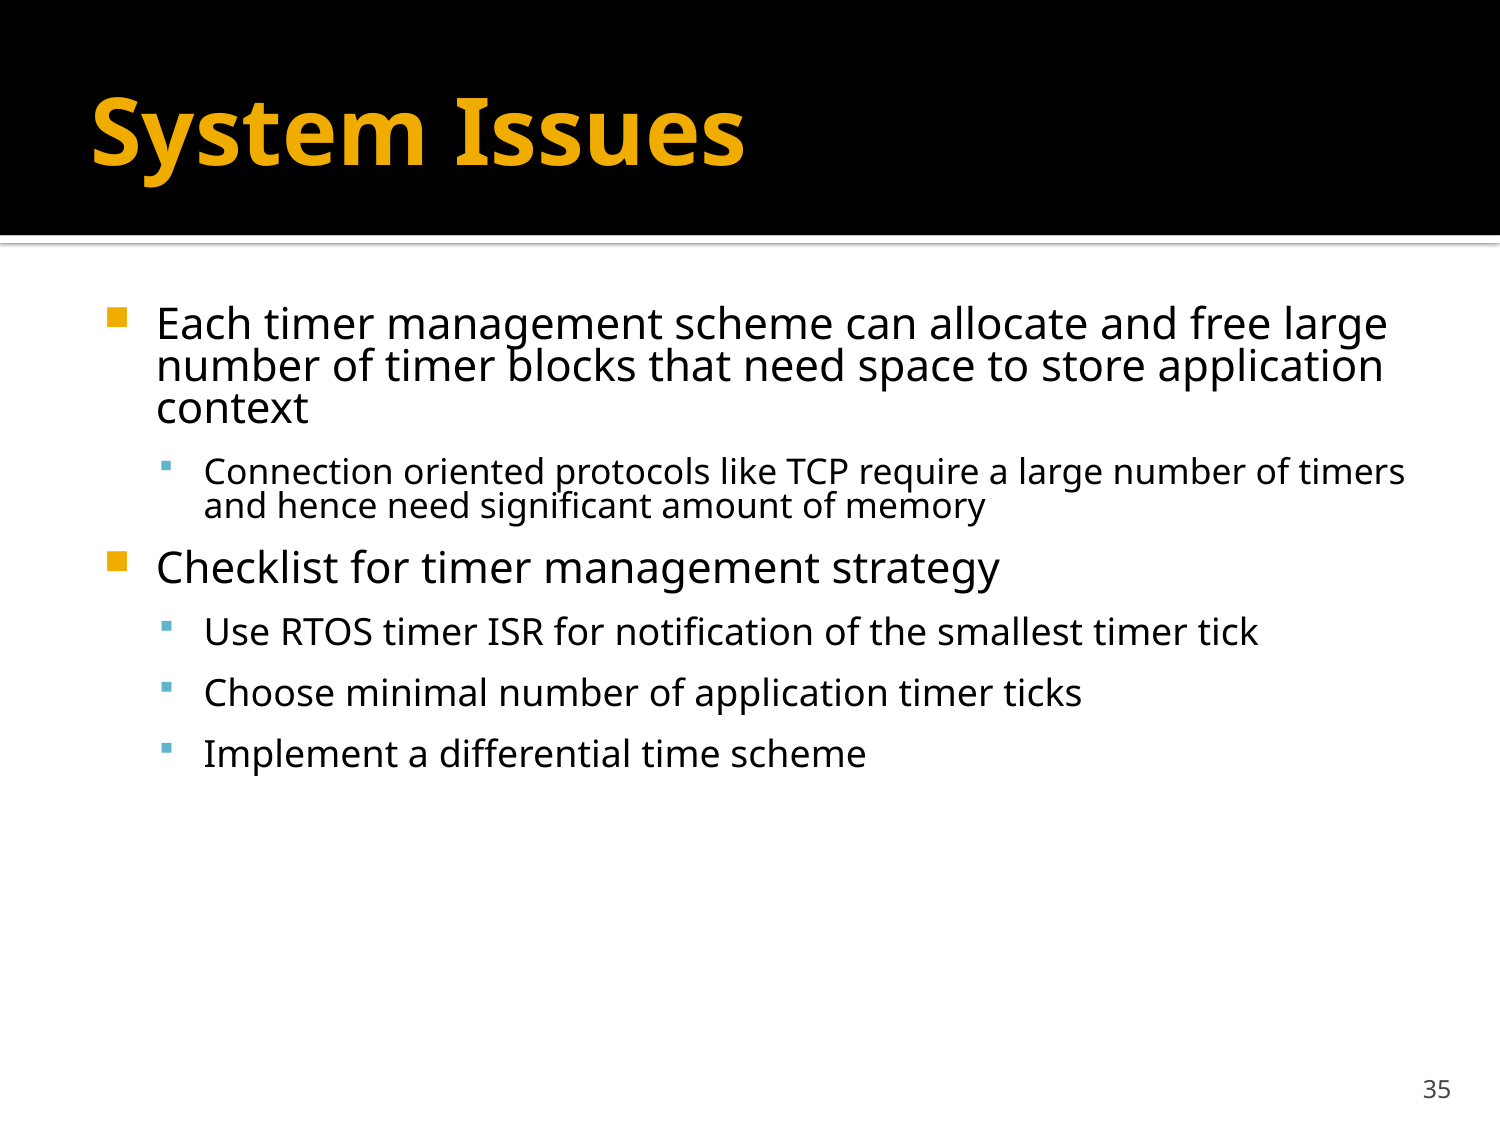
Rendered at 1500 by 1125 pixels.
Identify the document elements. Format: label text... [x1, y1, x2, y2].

title System Issues [75, 25, 1425, 231]
slide_number 35 [1345, 1062, 1467, 1108]
list Each timer management scheme can allocate and free large number of timer blocks that need space to store application context Connection oriented protocols like TCP require a large number of timers and hence need significant amount of memory Checklist for timer management strategy Use RTOS timer ISR for notification of the smallest timer tick Choose minimal number of application timer ticks Implement a differential time scheme [74, 290, 1426, 1051]
